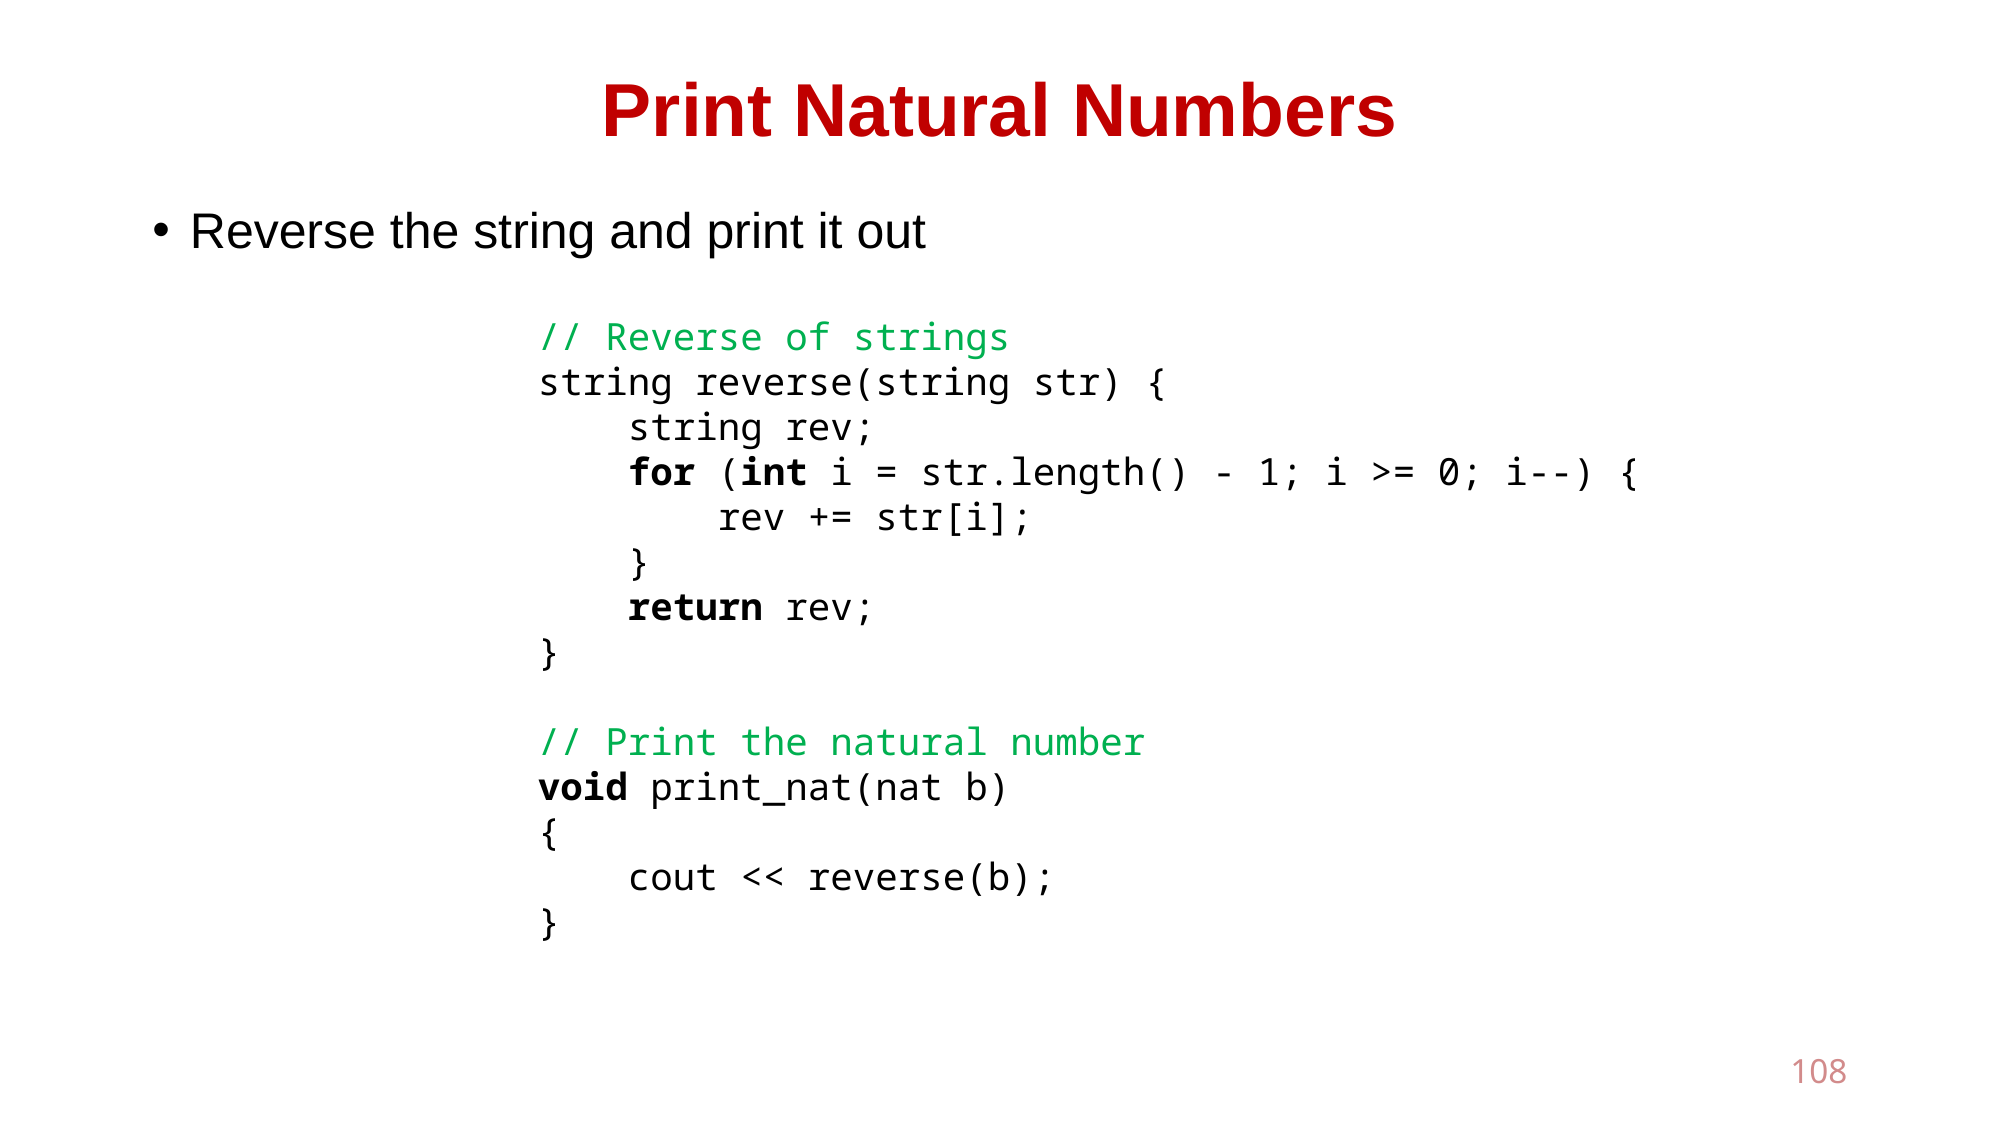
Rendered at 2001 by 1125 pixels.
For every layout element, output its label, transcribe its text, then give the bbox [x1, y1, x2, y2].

slide_number 108 [1412, 1042, 1863, 1103]
title Print Natural Numbers [137, 59, 1863, 166]
text_box // Reverse of strings string reverse(string str) { string rev; for (int i = str.length() - 1; i >= 0; i--) { rev += str[i]; } return rev; } // Print the natural number void print_nat(nat b) { cout << reverse(b); } [523, 305, 1693, 951]
list Reverse the string and print it out [137, 197, 1863, 1025]
